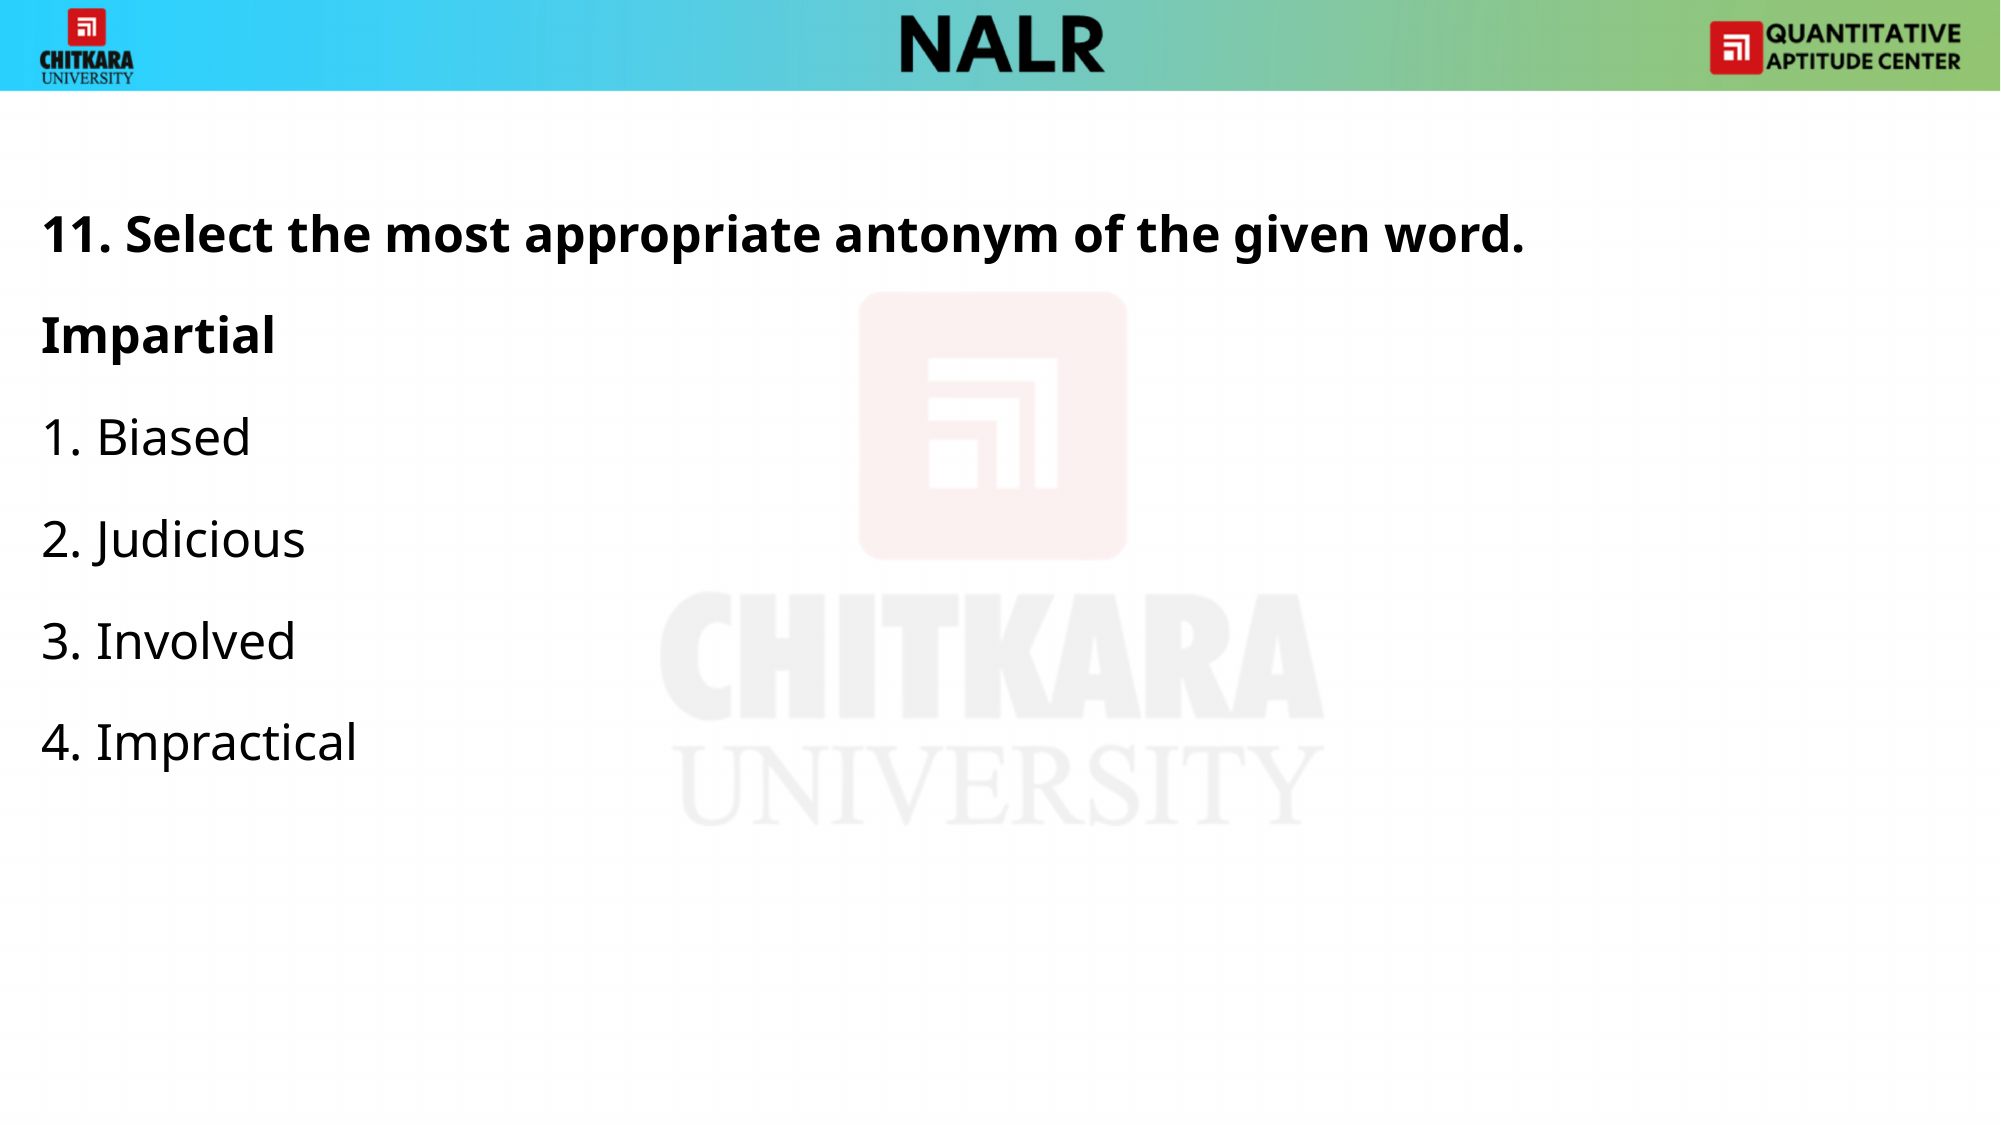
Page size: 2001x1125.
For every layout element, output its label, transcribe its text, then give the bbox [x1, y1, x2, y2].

list 11. Select the most appropriate antonym of the given word. Impartial 1. Biased 2. Judicious 3. Involved 4. Impractical [26, 190, 1943, 1010]
picture [0, 0, 2001, 1125]
